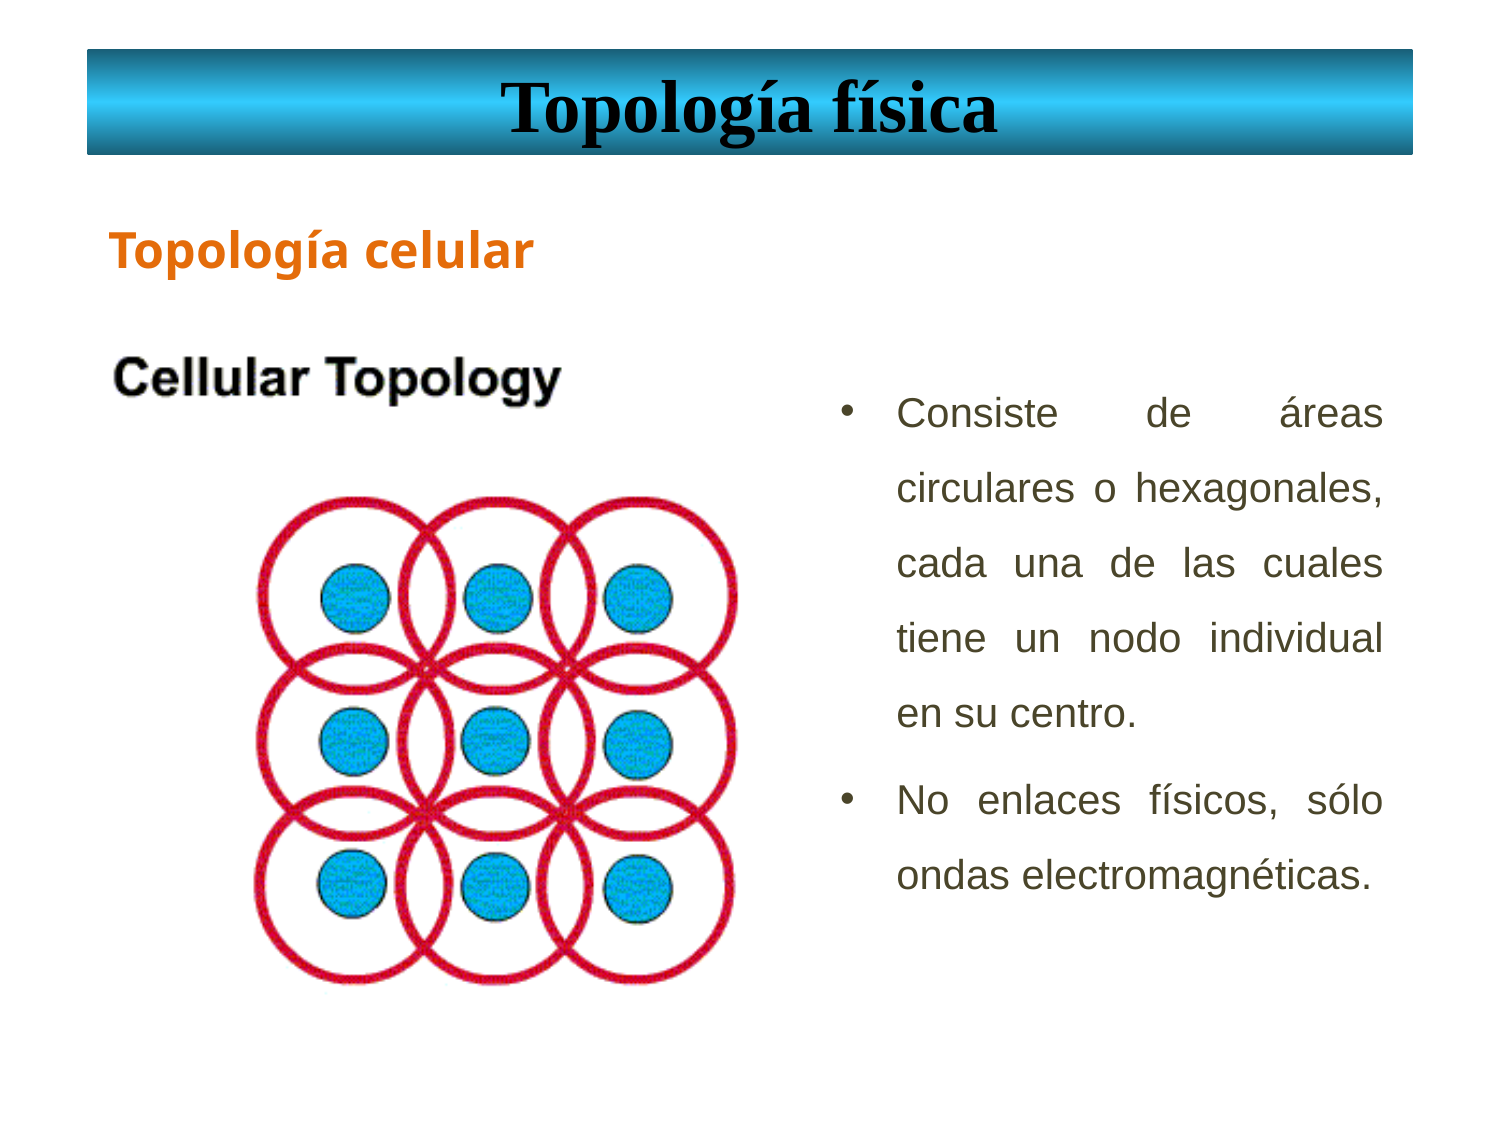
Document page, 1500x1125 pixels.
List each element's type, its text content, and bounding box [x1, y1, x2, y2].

text_box Topología física [87, 49, 1413, 155]
picture [105, 338, 792, 1010]
text_box Topología celular [93, 210, 985, 286]
list Consiste de áreas circulares o hexagonales, cada una de las cuales tiene un nodo individual en su centro. No enlaces físicos, sólo ondas electromagnéticas. [825, 352, 1399, 1028]
